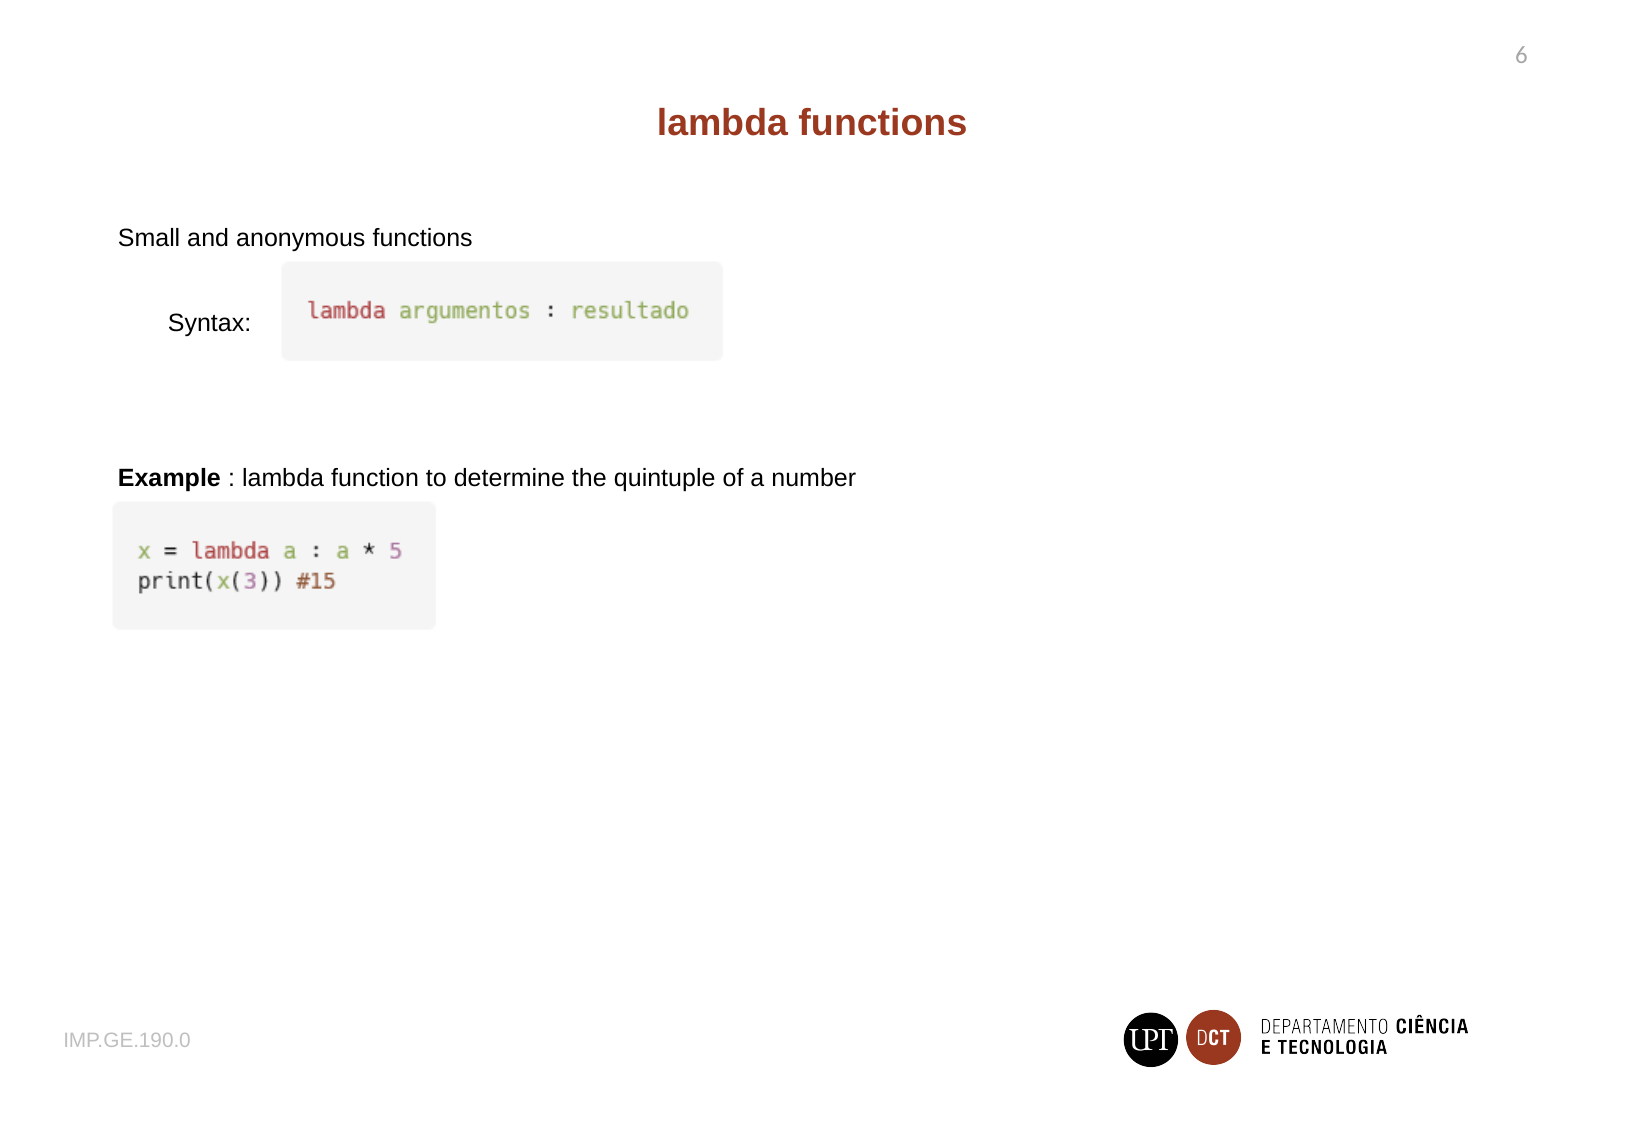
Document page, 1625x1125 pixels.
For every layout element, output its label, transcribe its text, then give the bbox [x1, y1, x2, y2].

text_box Example : lambda function to determine the quintuple of a number [103, 439, 1562, 499]
text_box IMP.GE.190.0 [48, 1019, 206, 1060]
text_box Syntax: [153, 284, 269, 345]
slide_number 6 [1164, 31, 1543, 91]
text_box lambda functions [0, 90, 1625, 151]
text_box Small and anonymous functions [103, 199, 1562, 260]
picture [1114, 1001, 1477, 1081]
picture [274, 254, 731, 370]
picture [105, 494, 444, 638]
